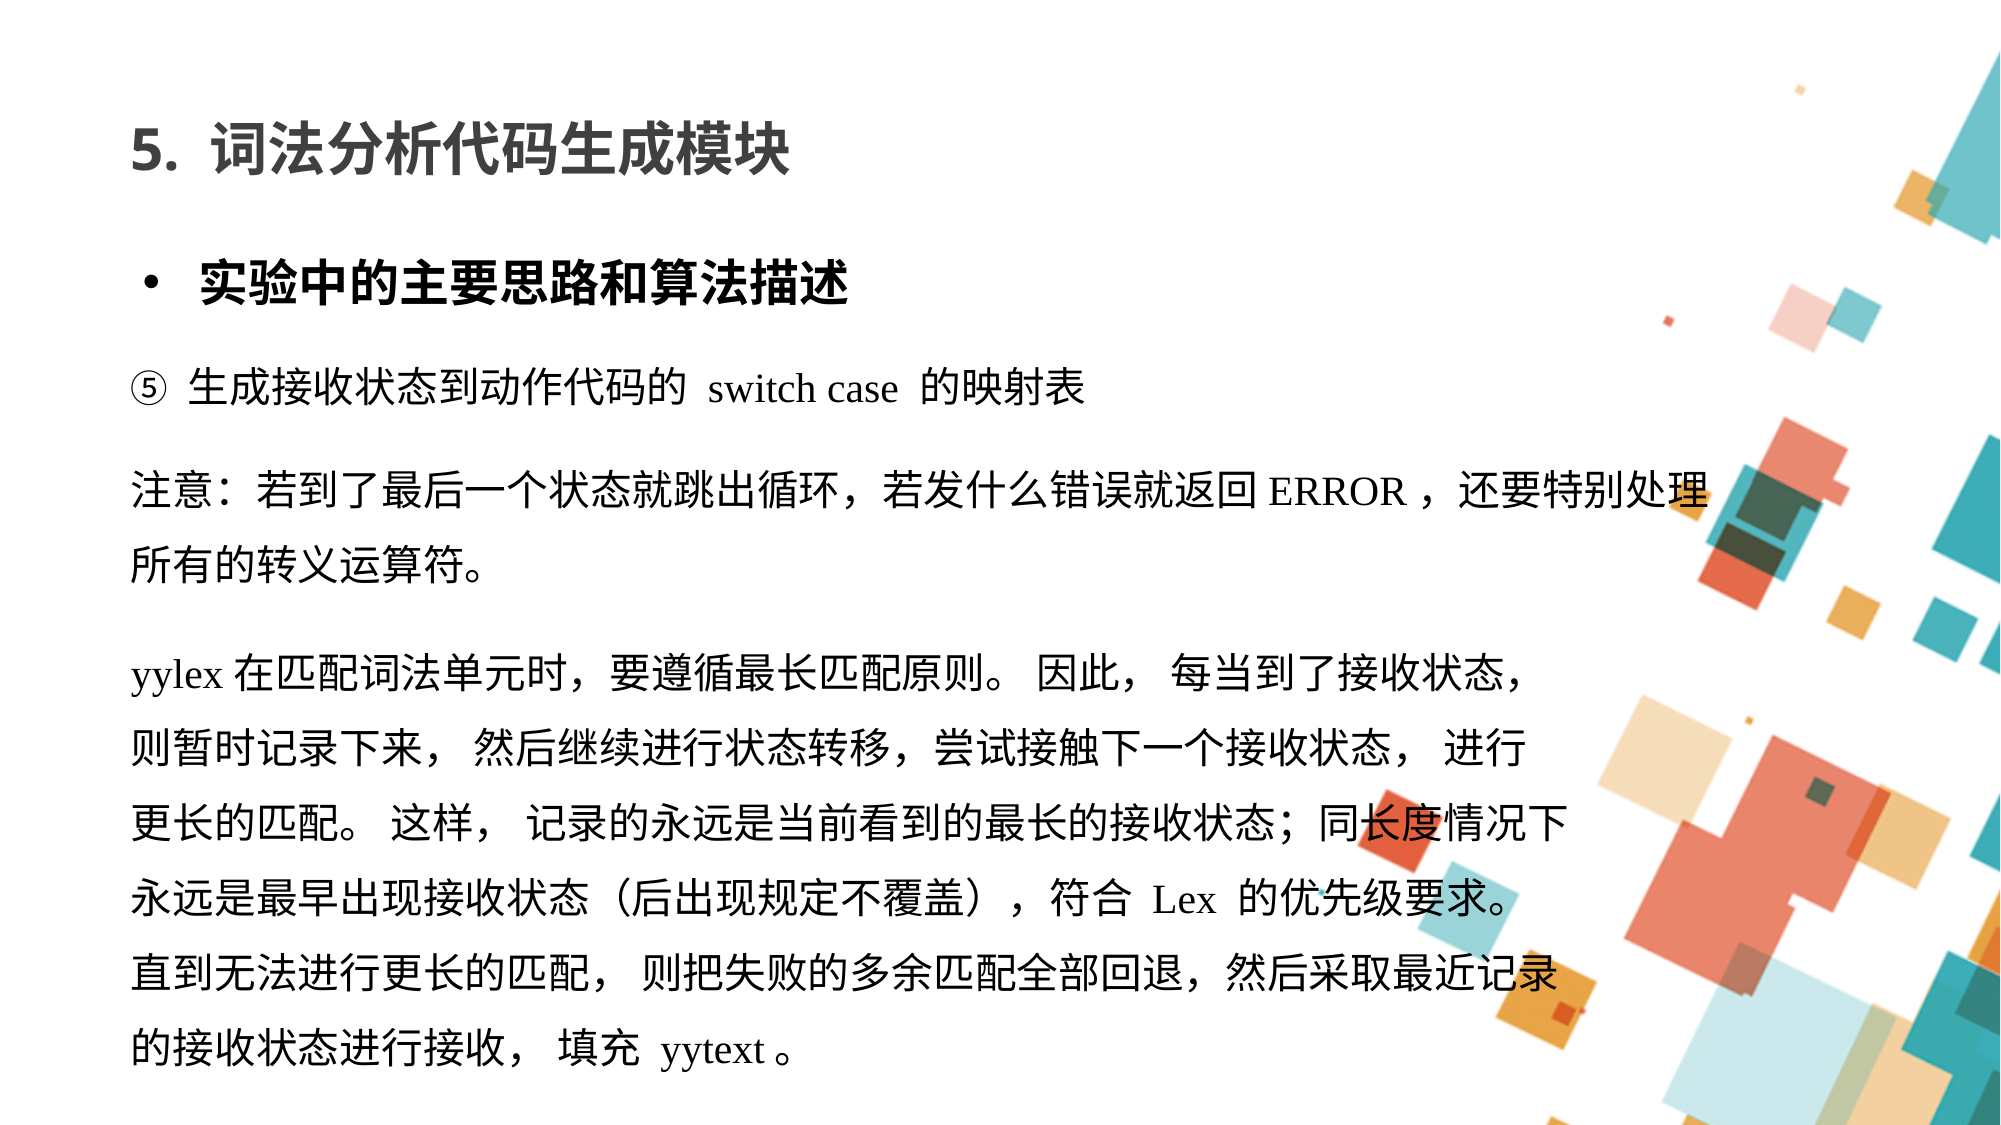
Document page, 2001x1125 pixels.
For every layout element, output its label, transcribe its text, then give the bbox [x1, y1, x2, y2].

text_box ⑤ 生成接收状态到动作代码的 switch case 的映射表 [116, 328, 1050, 419]
picture [1050, 0, 2001, 1125]
text_box 实验中的主要思路和算法描述 [127, 244, 1050, 319]
text_box 5. 词法分析代码生成模块 [116, 104, 891, 189]
text_box 注意：若到了最后一个状态就跳出循环，若发什么错误就返回ERROR，还要特别处理所有的转义运算符。 [116, 431, 1050, 597]
text_box yylex在匹配词法单元时，要遵循最长匹配原则。 因此， 每当到了接收状态，则暂时记录下来， 然后继续进行状态转移，尝试接触下一个接收状态， 进行 更长的匹配。 这样， 记录的永远是当前看到的最长的接收状态；同长度情况下永远是最早出现接收状态（后出现规定不覆盖），符合 Lex 的优先级要求。 直到无法进行更长的匹配， 则把失败的多余匹配全部回退，然后采取最近记录的接收状态进行接收， 填充 yytext。 [116, 614, 1589, 1079]
